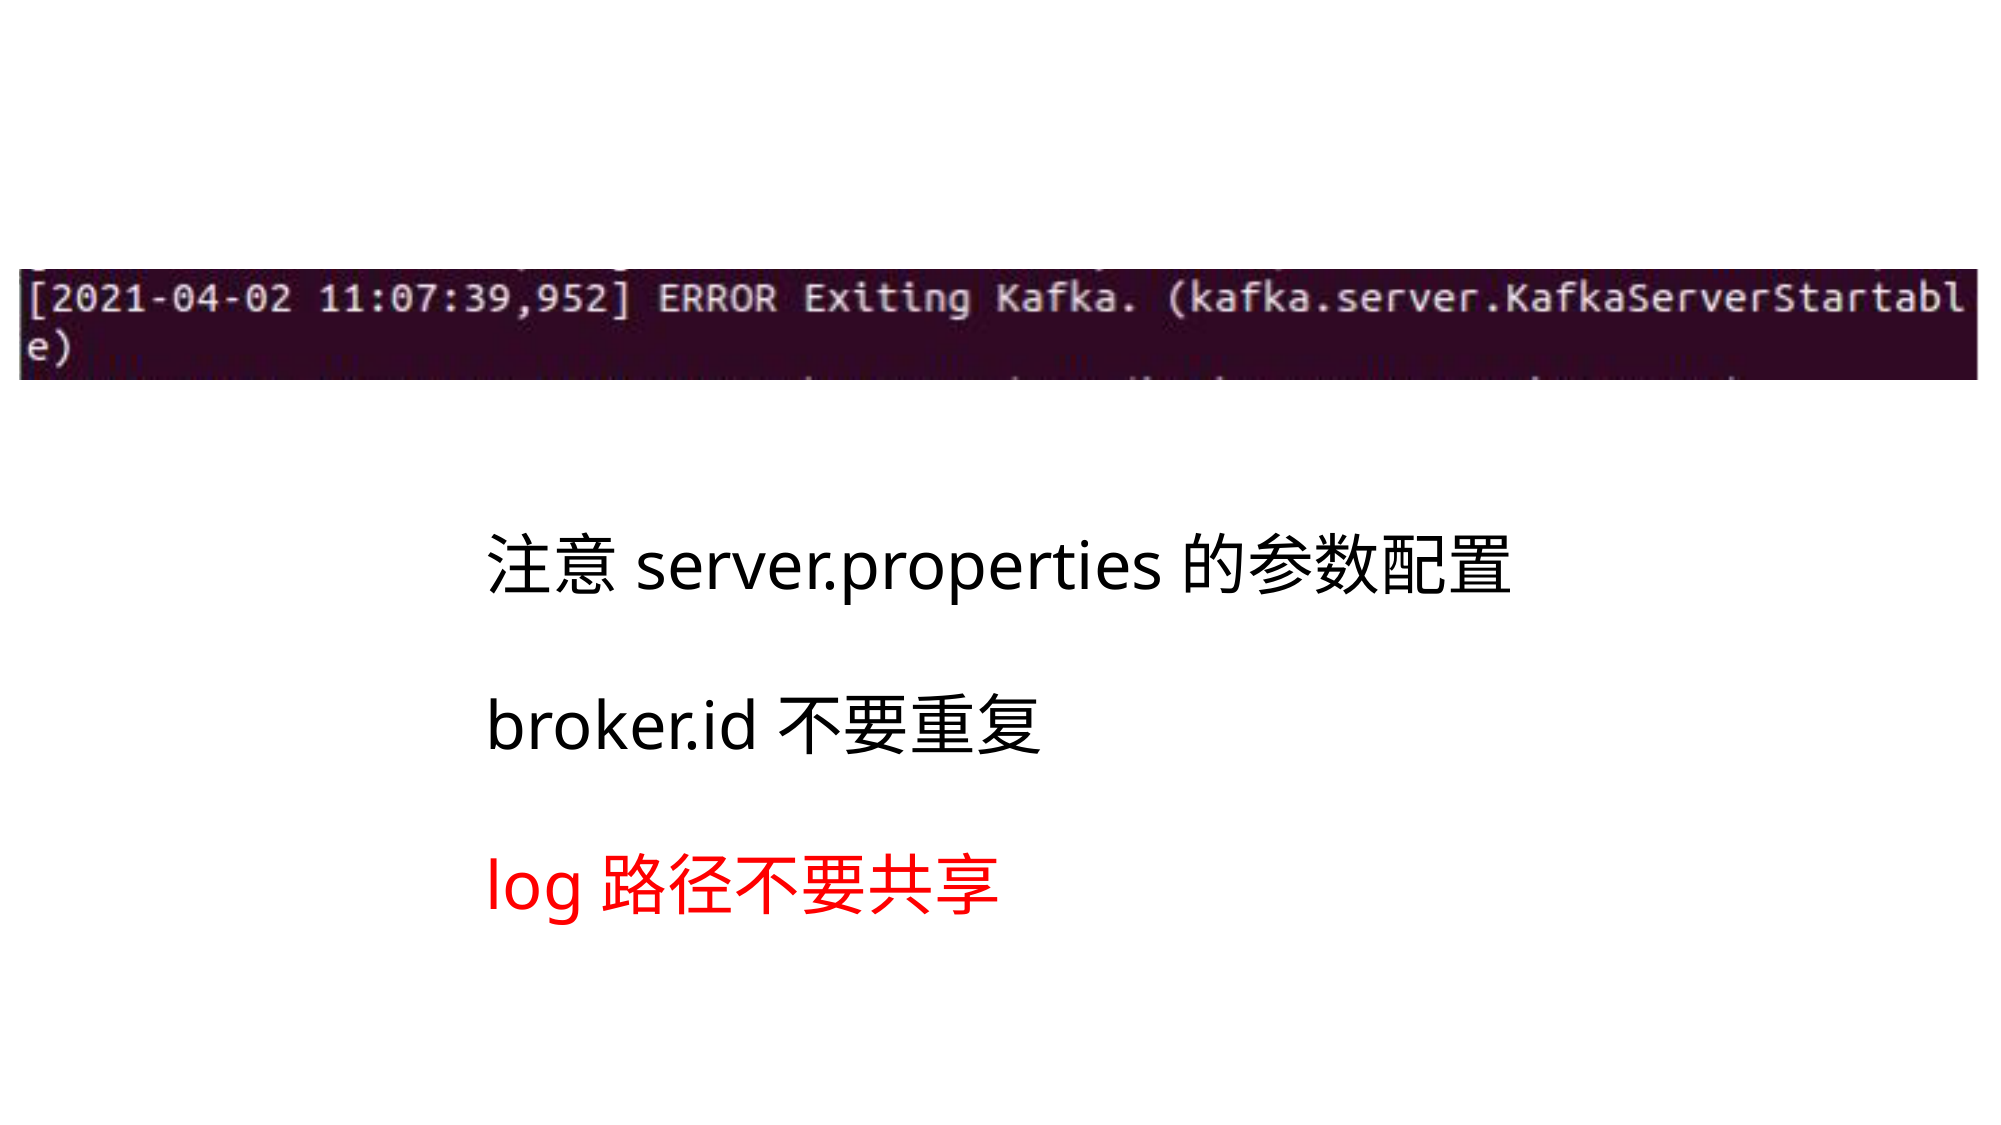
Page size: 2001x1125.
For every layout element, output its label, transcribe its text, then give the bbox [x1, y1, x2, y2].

picture [19, 269, 1981, 380]
text_box 注意server.properties的参数配置 broker.id不要重复 log路径不要共享 [471, 515, 1529, 930]
